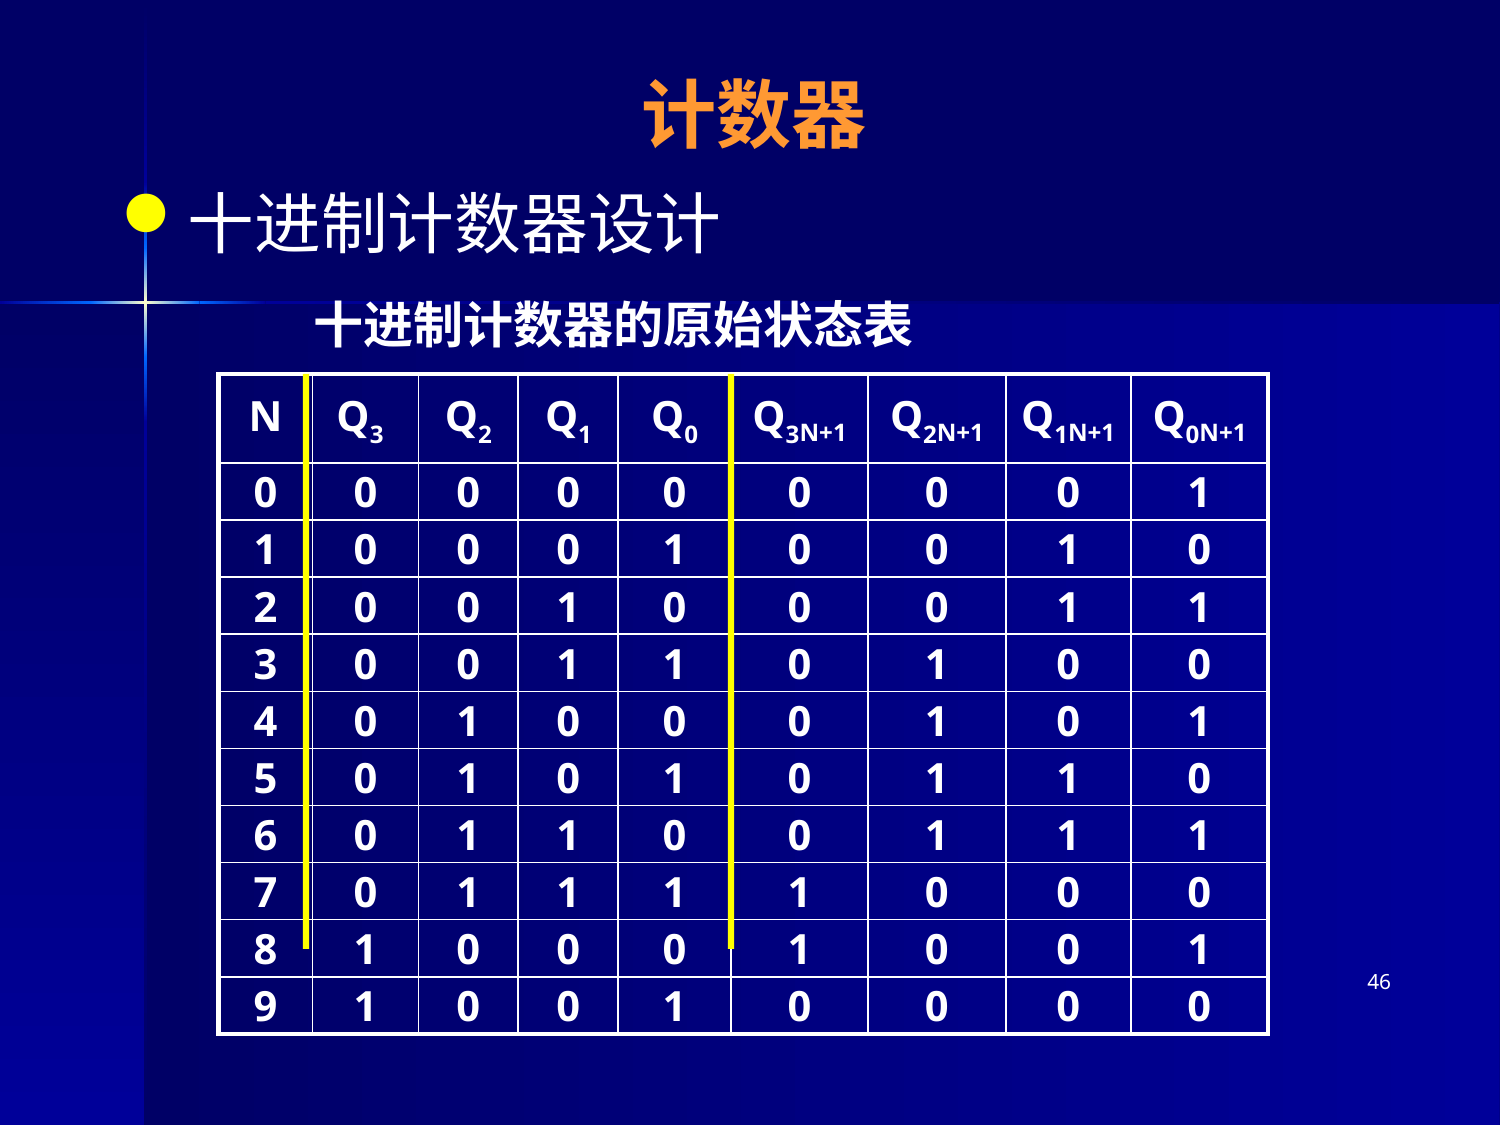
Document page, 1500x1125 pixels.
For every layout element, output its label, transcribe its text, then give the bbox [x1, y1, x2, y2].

table_cell 1 [221, 521, 305, 576]
table_cell 0 [313, 521, 418, 576]
table_cell 1 [519, 578, 617, 633]
table_cell 0 [419, 635, 517, 691]
table_cell 1 [869, 749, 1005, 805]
table_cell 7 [307, 863, 312, 919]
table_cell 0 [1132, 863, 1266, 919]
text_box 十进制计数器的原始状态表 [255, 286, 971, 362]
table_cell 1 [1007, 578, 1130, 633]
table_cell 8 [221, 920, 312, 976]
table_cell 0 [732, 749, 867, 805]
list 十进制计数器设计 [106, 173, 1406, 869]
table_cell 0 [519, 692, 617, 748]
table_cell 0 [732, 978, 867, 1032]
table_cell 0 [869, 863, 1005, 919]
table_cell 0 [419, 578, 517, 633]
table_cell 1 [1007, 521, 1130, 576]
table_cell 2 [306, 578, 312, 633]
table_cell 1 [1132, 578, 1266, 633]
table_cell 1 [519, 635, 617, 691]
table_cell 0 [519, 978, 617, 1032]
table_cell 1 [732, 863, 867, 919]
table_cell 0 [869, 978, 1005, 1032]
title 计数器 [75, 50, 1450, 175]
table_cell 0 [1007, 635, 1130, 691]
table_cell 0 [619, 692, 730, 748]
table_cell 1 [619, 863, 730, 919]
table_cell 1 [519, 806, 617, 862]
table_cell 0 [419, 978, 517, 1032]
table_cell 0 [1132, 635, 1266, 691]
table_cell 0 [1007, 920, 1130, 976]
table_header Q3N+1 [732, 376, 867, 462]
table_cell 0 [732, 521, 867, 576]
table_header Q2N+1 [869, 376, 1005, 462]
table_header Q0N+1 [1132, 376, 1266, 462]
table_cell 0 [869, 578, 1005, 633]
table_cell 0 [869, 464, 1005, 519]
table_cell 0 [619, 464, 730, 519]
table_cell 0 [619, 806, 730, 862]
table_cell 1 [869, 692, 1005, 748]
table_cell 0 [519, 521, 617, 576]
table_cell 0 [519, 749, 617, 805]
table_cell 3 [221, 635, 305, 691]
table_cell 1 [1132, 464, 1266, 519]
table_cell 0 [1007, 978, 1130, 1032]
table_cell 2 [221, 578, 305, 633]
table_cell 1 [1007, 749, 1130, 805]
table_cell 0 [313, 749, 418, 805]
table_header Q1 [519, 376, 617, 462]
table_cell 1 [306, 521, 312, 576]
table_header Q0 [619, 376, 730, 462]
table_cell 1 [619, 749, 730, 805]
table_cell 1 [419, 692, 517, 748]
table_cell 0 [419, 920, 517, 976]
table_cell 0 [1132, 521, 1266, 576]
table_header Q2 [419, 376, 517, 462]
table_cell 0 [869, 920, 1005, 976]
table_cell 1 [619, 521, 730, 576]
table_cell 0 [221, 464, 305, 519]
table_cell 5 [307, 749, 312, 805]
slide_number 46 [1093, 961, 1406, 1037]
table_cell 1 [1007, 806, 1130, 862]
table_cell 1 [619, 978, 730, 1032]
table_cell 1 [1132, 806, 1266, 862]
table_cell 6 [307, 806, 312, 862]
table_cell 0 [1007, 863, 1130, 919]
table_cell 0 [313, 635, 418, 691]
table_cell 1 [519, 863, 617, 919]
table_cell 0 [1007, 692, 1130, 748]
table_header Q1N+1 [1007, 376, 1130, 462]
table_cell 3 [306, 635, 312, 691]
table_cell 1 [313, 920, 418, 976]
table_cell 0 [1132, 749, 1266, 805]
table_cell 0 [732, 692, 867, 748]
table_cell 0 [419, 521, 517, 576]
table_cell 0 [306, 464, 312, 519]
table_header N [306, 376, 312, 462]
table_cell 0 [869, 521, 1005, 576]
table_header Q3 [313, 376, 418, 462]
table_cell 0 [732, 464, 867, 519]
table_cell 0 [519, 464, 617, 519]
table_cell 1 [419, 749, 517, 805]
table_cell 1 [732, 920, 867, 976]
table_cell 0 [313, 692, 418, 748]
table_cell 1 [313, 978, 418, 1032]
table_cell 0 [519, 920, 617, 976]
table_cell 1 [1132, 920, 1266, 976]
table_cell 1 [619, 635, 730, 691]
table_cell 0 [619, 578, 730, 633]
table_cell 0 [619, 920, 730, 976]
table_cell 0 [313, 863, 418, 919]
table_cell 1 [869, 806, 1005, 862]
table_cell 0 [313, 806, 418, 862]
table_cell 0 [732, 806, 867, 862]
table_cell 1 [419, 806, 517, 862]
table_cell 0 [419, 464, 517, 519]
table_cell 7 [221, 863, 306, 919]
table_cell 0 [1132, 978, 1266, 1032]
table_cell 0 [732, 578, 867, 633]
table_cell 1 [869, 635, 1005, 691]
table_cell 0 [732, 635, 867, 691]
table_cell 4 [221, 692, 312, 748]
table_cell 0 [313, 578, 418, 633]
table_cell 5 [221, 749, 306, 805]
table_cell 9 [221, 978, 312, 1032]
table_header N [221, 376, 305, 462]
table_cell 1 [1132, 692, 1266, 748]
table_cell 1 [419, 863, 517, 919]
table_cell 6 [221, 806, 306, 862]
table_cell 0 [313, 464, 418, 519]
table_cell 0 [1007, 464, 1130, 519]
